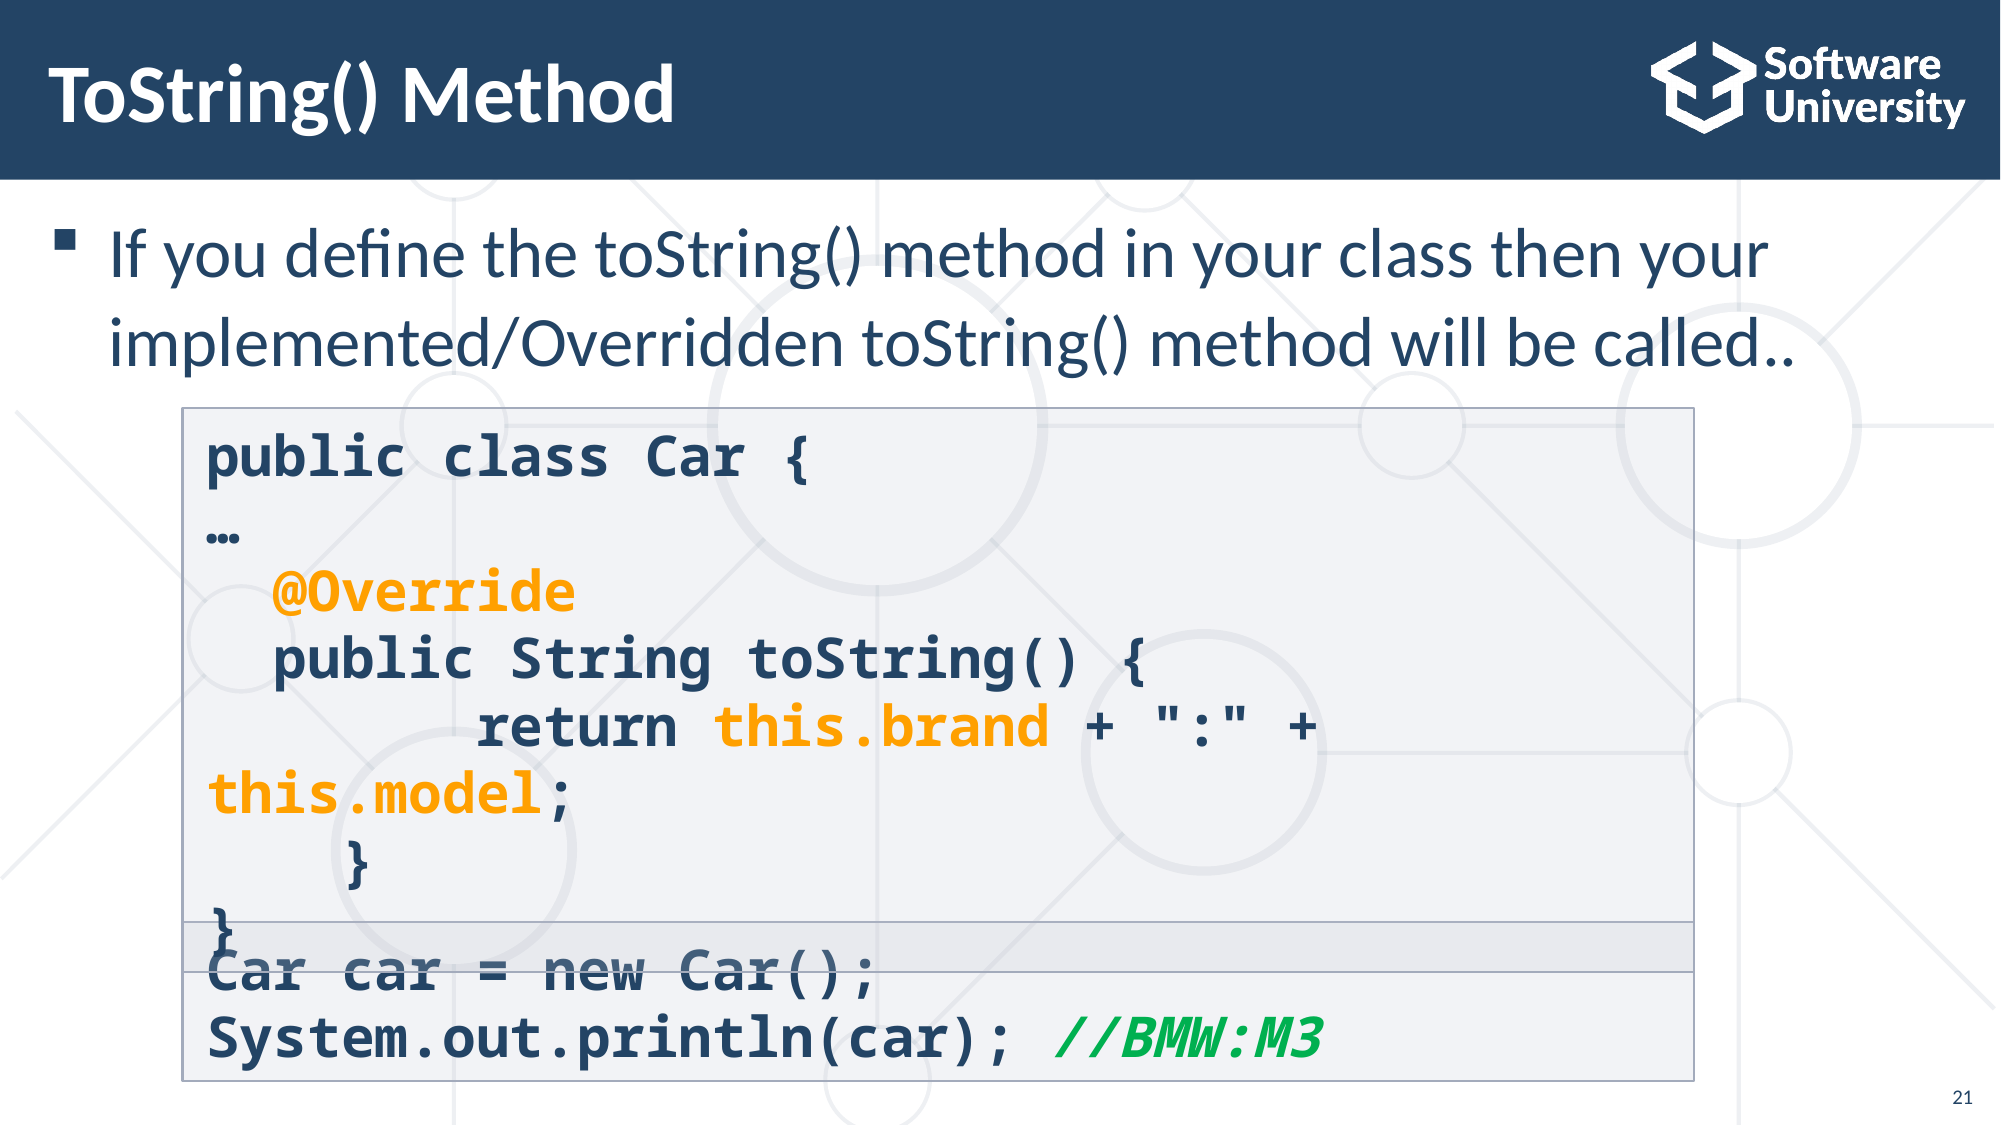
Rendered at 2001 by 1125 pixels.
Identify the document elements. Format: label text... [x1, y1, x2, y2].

list If you define the toString() method in your class then your implemented/Overridden toString() method will be called.. [31, 196, 1970, 1104]
picture [1651, 41, 1966, 134]
title ToString() Method [31, 16, 1625, 162]
text_box Car car = new Car(); System.out.println(car); //BMW:M3 [182, 972, 1694, 1081]
text_box 21 [1927, 1067, 1989, 1117]
text_box public class Car { … @Override public String toString() { return this.brand + ":" + this.model; } } [182, 408, 1694, 972]
